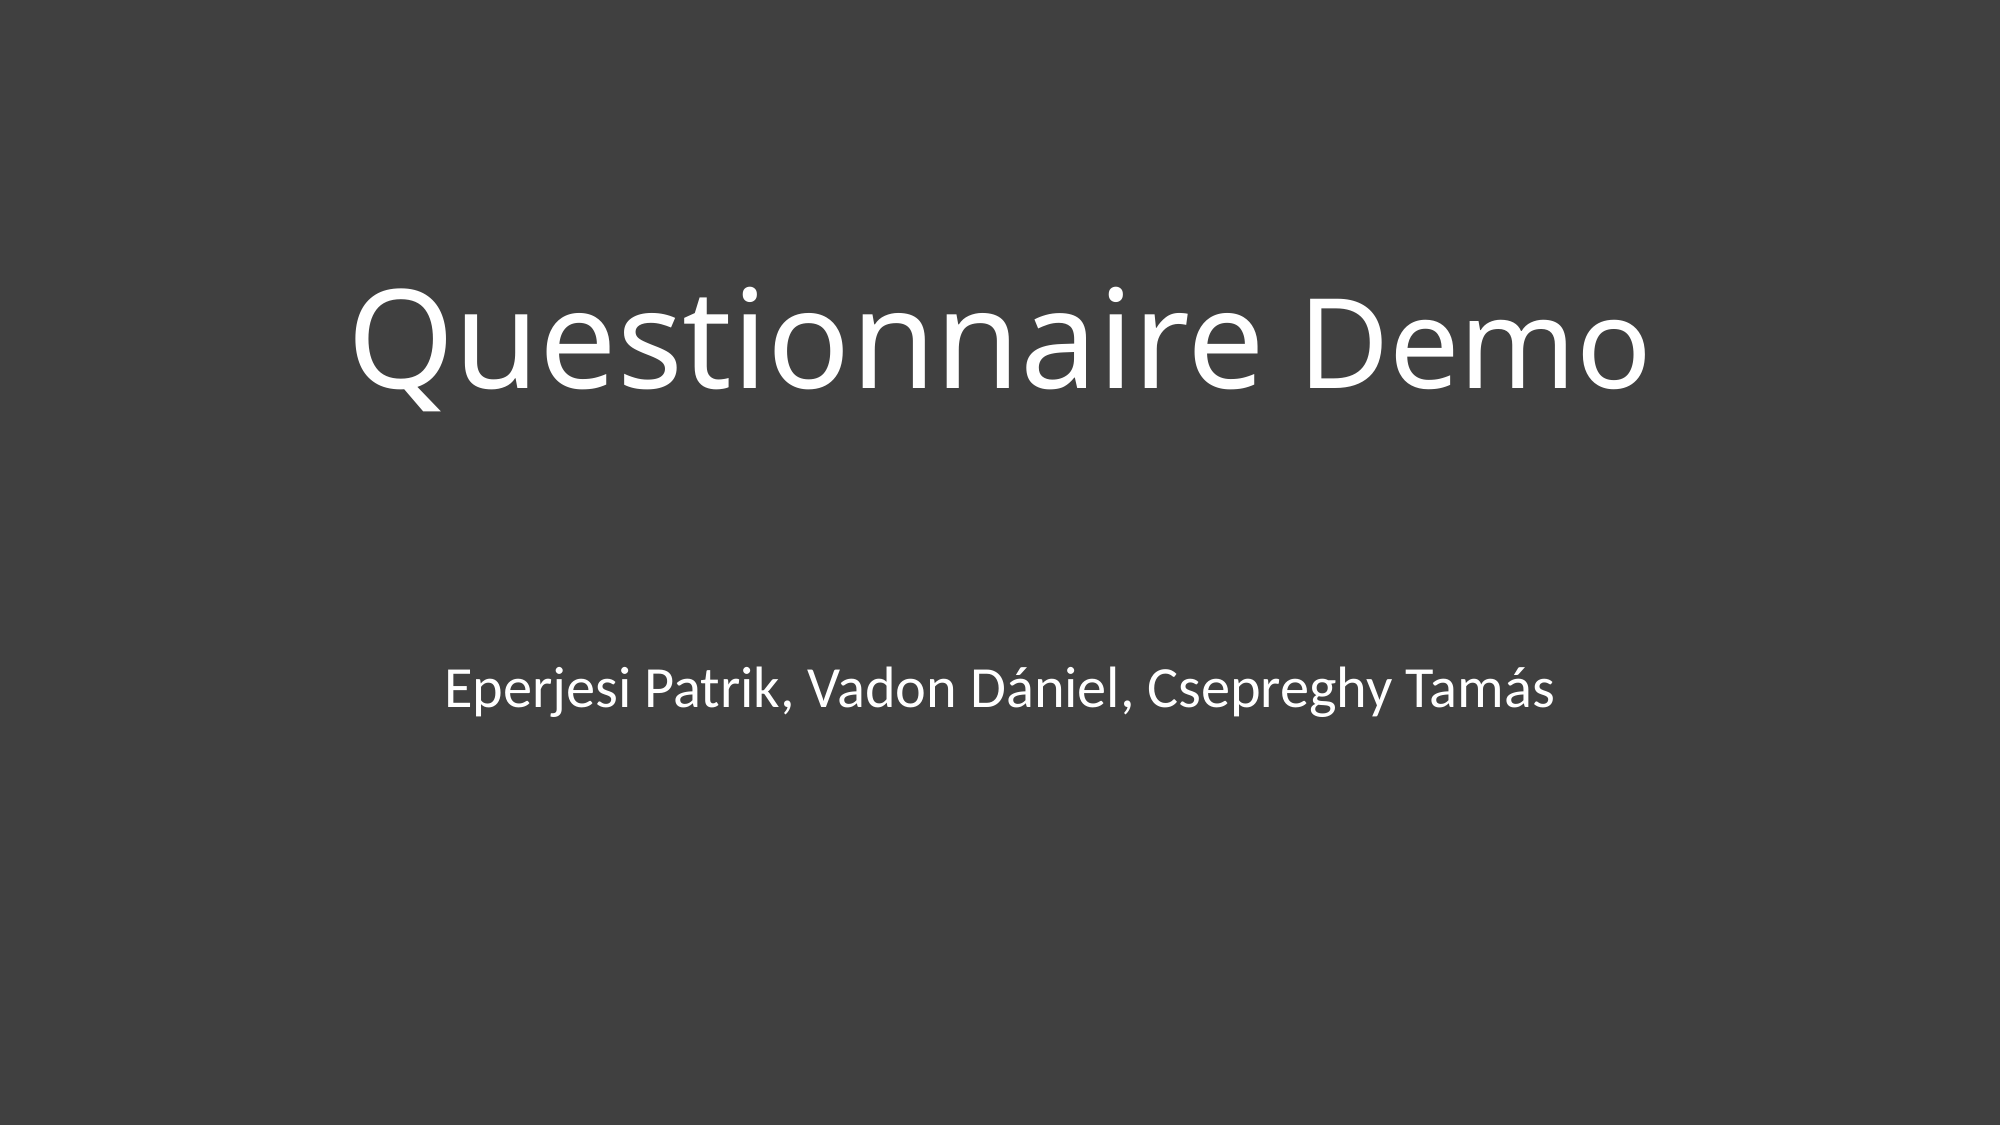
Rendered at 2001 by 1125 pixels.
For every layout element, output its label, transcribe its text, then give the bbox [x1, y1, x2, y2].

subtitle Eperjesi Patrik, Vadon Dániel, Csepreghy Tamás [249, 649, 1750, 863]
title Questionnaire Demo [249, 184, 1750, 576]
